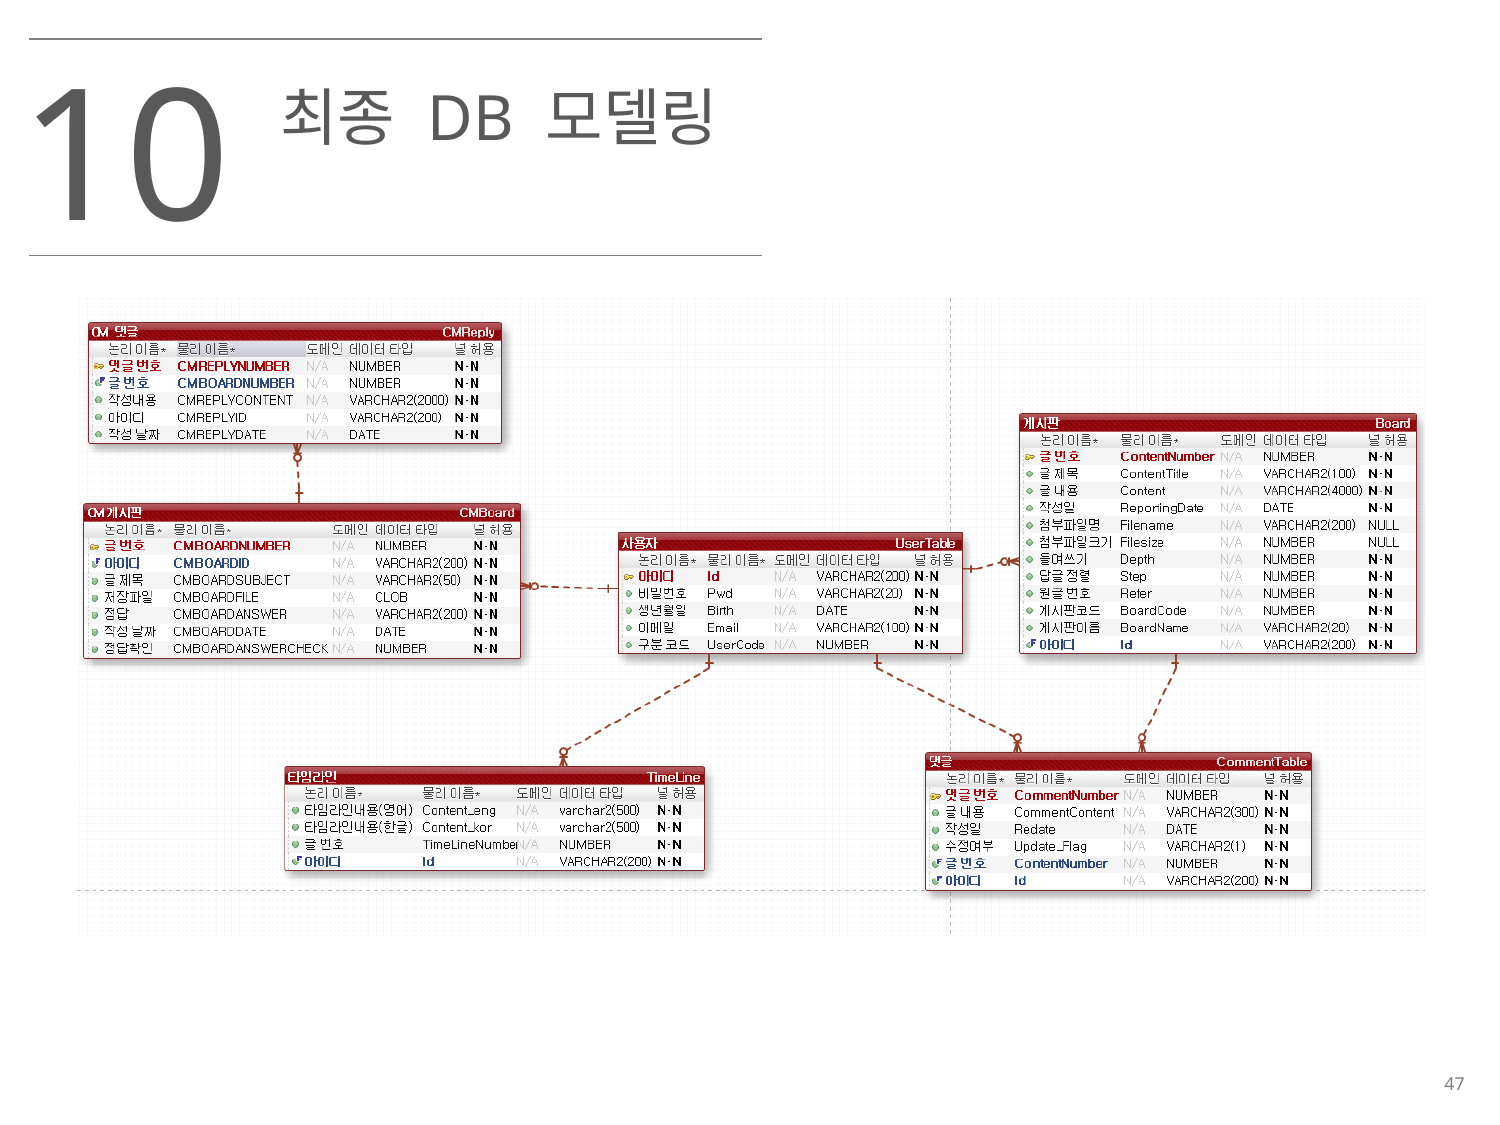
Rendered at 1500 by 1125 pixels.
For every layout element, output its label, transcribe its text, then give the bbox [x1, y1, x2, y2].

text_box 10 [5, 29, 337, 265]
picture [74, 298, 1425, 938]
text_box 최종 DB 모델링 [337, 70, 939, 161]
